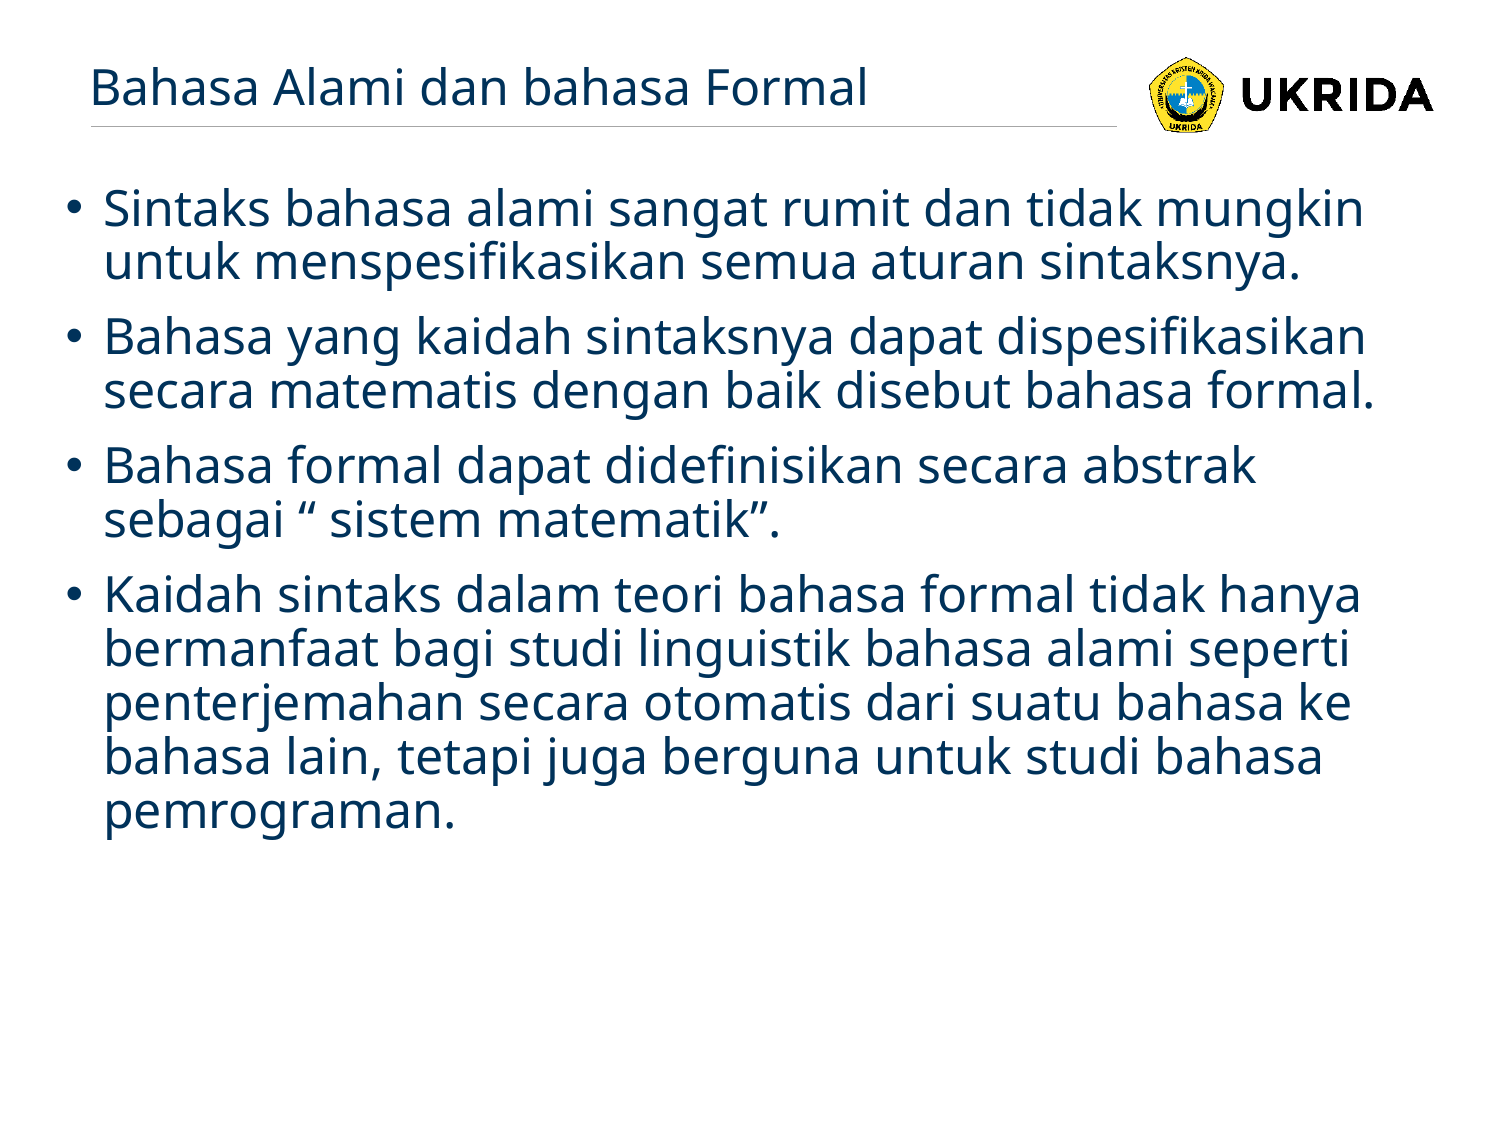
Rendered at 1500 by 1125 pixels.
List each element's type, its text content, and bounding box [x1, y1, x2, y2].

list Sintaks bahasa alami sangat rumit dan tidak mungkin untuk menspesifikasikan semua aturan sintaksnya. Bahasa yang kaidah sintaksnya dapat dispesifikasikan secara matematis dengan baik disebut bahasa formal. Bahasa formal dapat didefinisikan secara abstrak sebagai “ sistem matematik”. Kaidah sintaks dalam teori bahasa formal tidak hanya bermanfaat bagi studi linguistik bahasa alami seperti penterjemahan secara otomatis dari suatu bahasa ke bahasa lain, tetapi juga berguna untuk studi bahasa pemrograman. [50, 175, 1410, 1014]
picture [1148, 56, 1434, 133]
title Bahasa Alami dan bahasa Formal [74, 53, 1117, 127]
